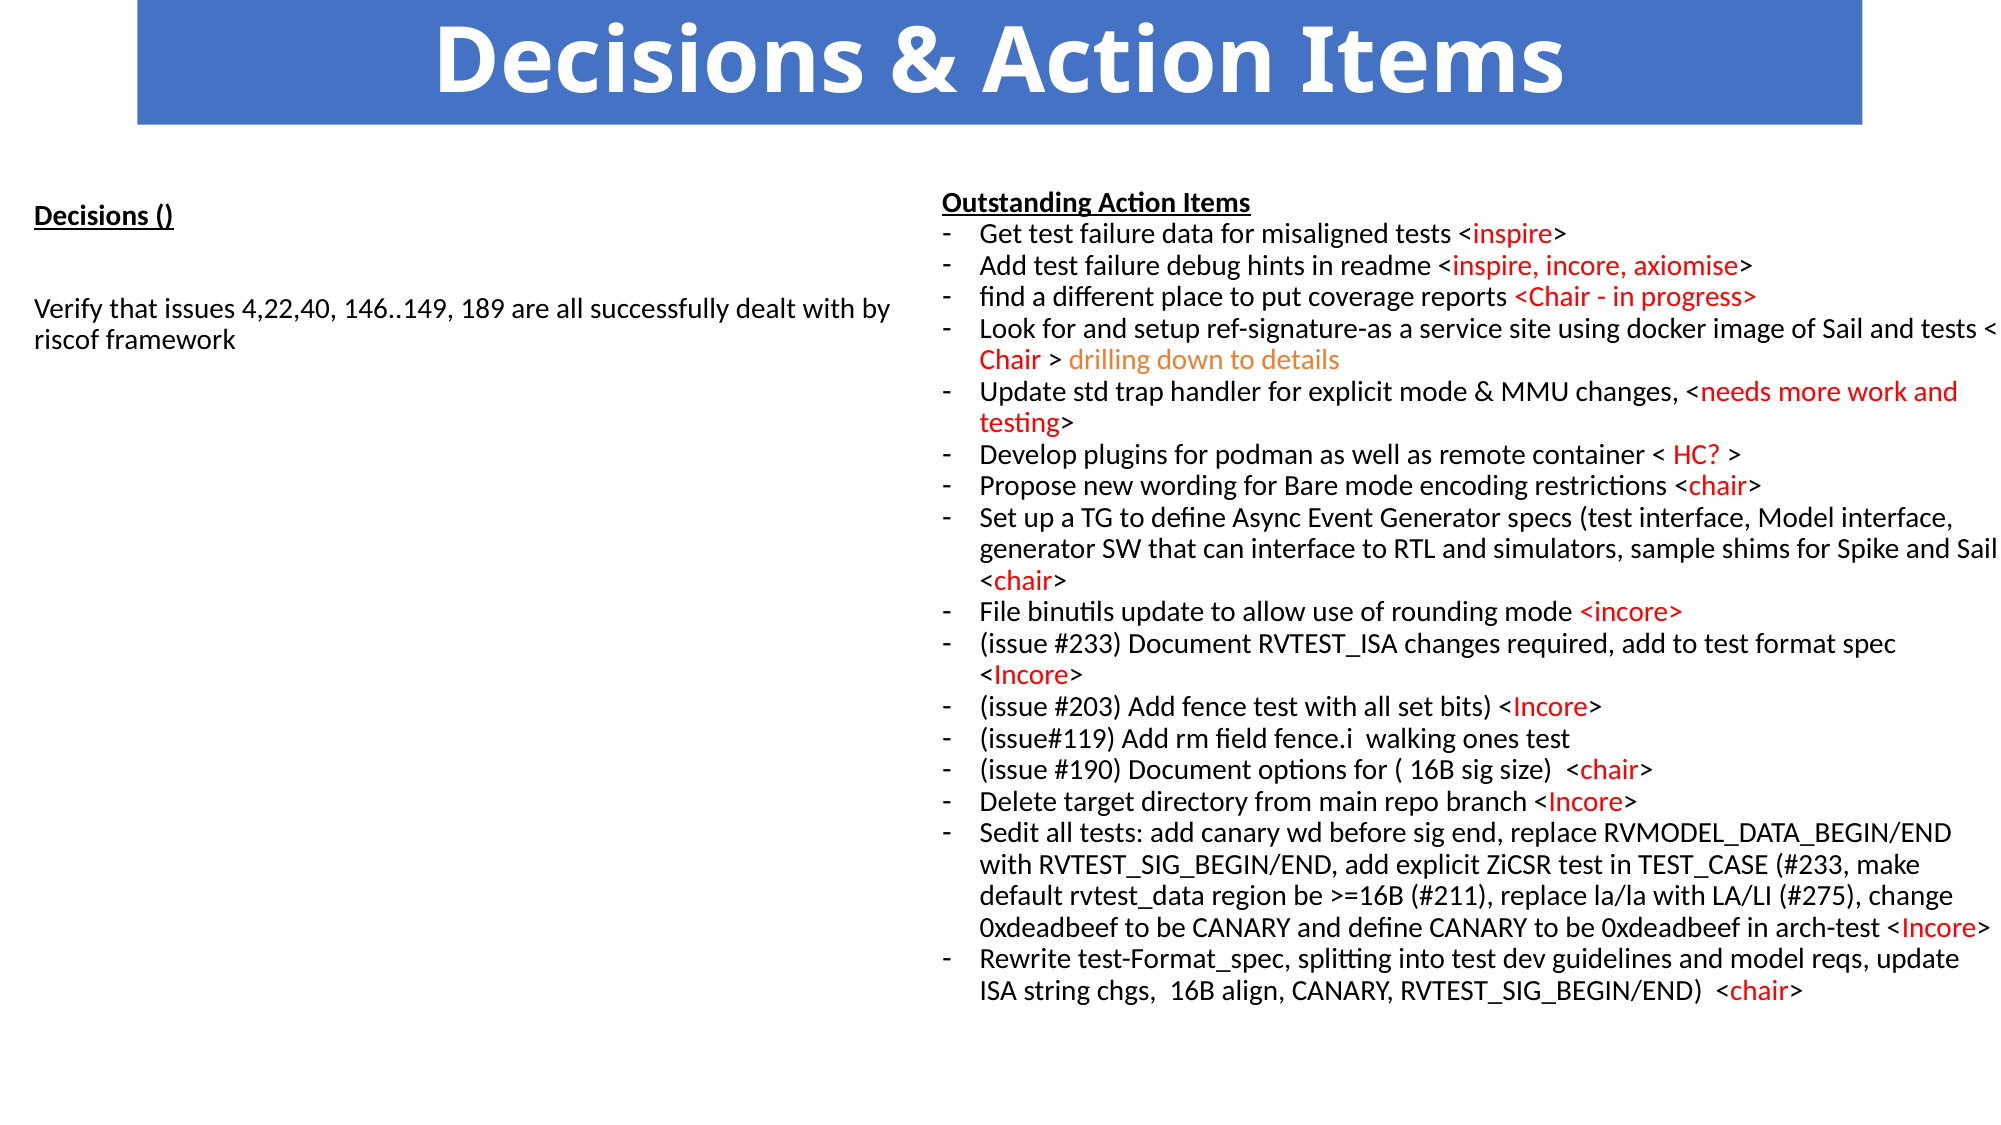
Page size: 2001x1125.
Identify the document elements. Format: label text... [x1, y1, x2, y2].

list Decisions () Verify that issues 4,22,40, 146..149, 189 are all successfully dealt with by riscof framework [34, 193, 926, 1125]
title Decisions & Action Items [137, 0, 1863, 125]
list Outstanding Action Items Get test failure data for misaligned tests <inspire> Add test failure debug hints in readme <inspire, incore, axiomise> find a different place to put coverage reports <Chair - in progress> Look for and setup ref-signature-as a service site using docker image of Sail and tests < Chair > drilling down to details Update std trap handler for explicit mode & MMU changes, <needs more work and testing> Develop plugins for podman as well as remote container < HC? > Propose new wording for Bare mode encoding restrictions <chair> Set up a TG to define Async Event Generator specs (test interface, Model interface, generator SW that can interface to RTL and simulators, sample shims for Spike and Sail <chair> File binutils update to allow use of rounding mode <incore> (issue #233) Document RVTEST_ISA changes required, add to test format spec <Incore> (issue #203) Add fence test with all set bits) <Incore> (issue#119) Add rm field fence.i walking ones test (issue #190) Document options for ( 16B sig size) <chair> Delete target directory from main repo branch <Incore> Sedit all tests: add canary wd before sig end, replace RVMODEL_DATA_BEGIN/END with RVTEST_SIG_BEGIN/END, add explicit ZiCSR test in TEST_CASE (#233, make default rvtest_data region be >=16B (#211), replace la/la with LA/LI (#275), change 0xdeadbeef to be CANARY and define CANARY to be 0xdeadbeef in arch-test <Incore> Rewrite test-Format_spec, splitting into test dev guidelines and model reqs, update ISA string chgs, 16B align, CANARY, RVTEST_SIG_BEGIN/END) <chair> [942, 179, 2000, 1125]
